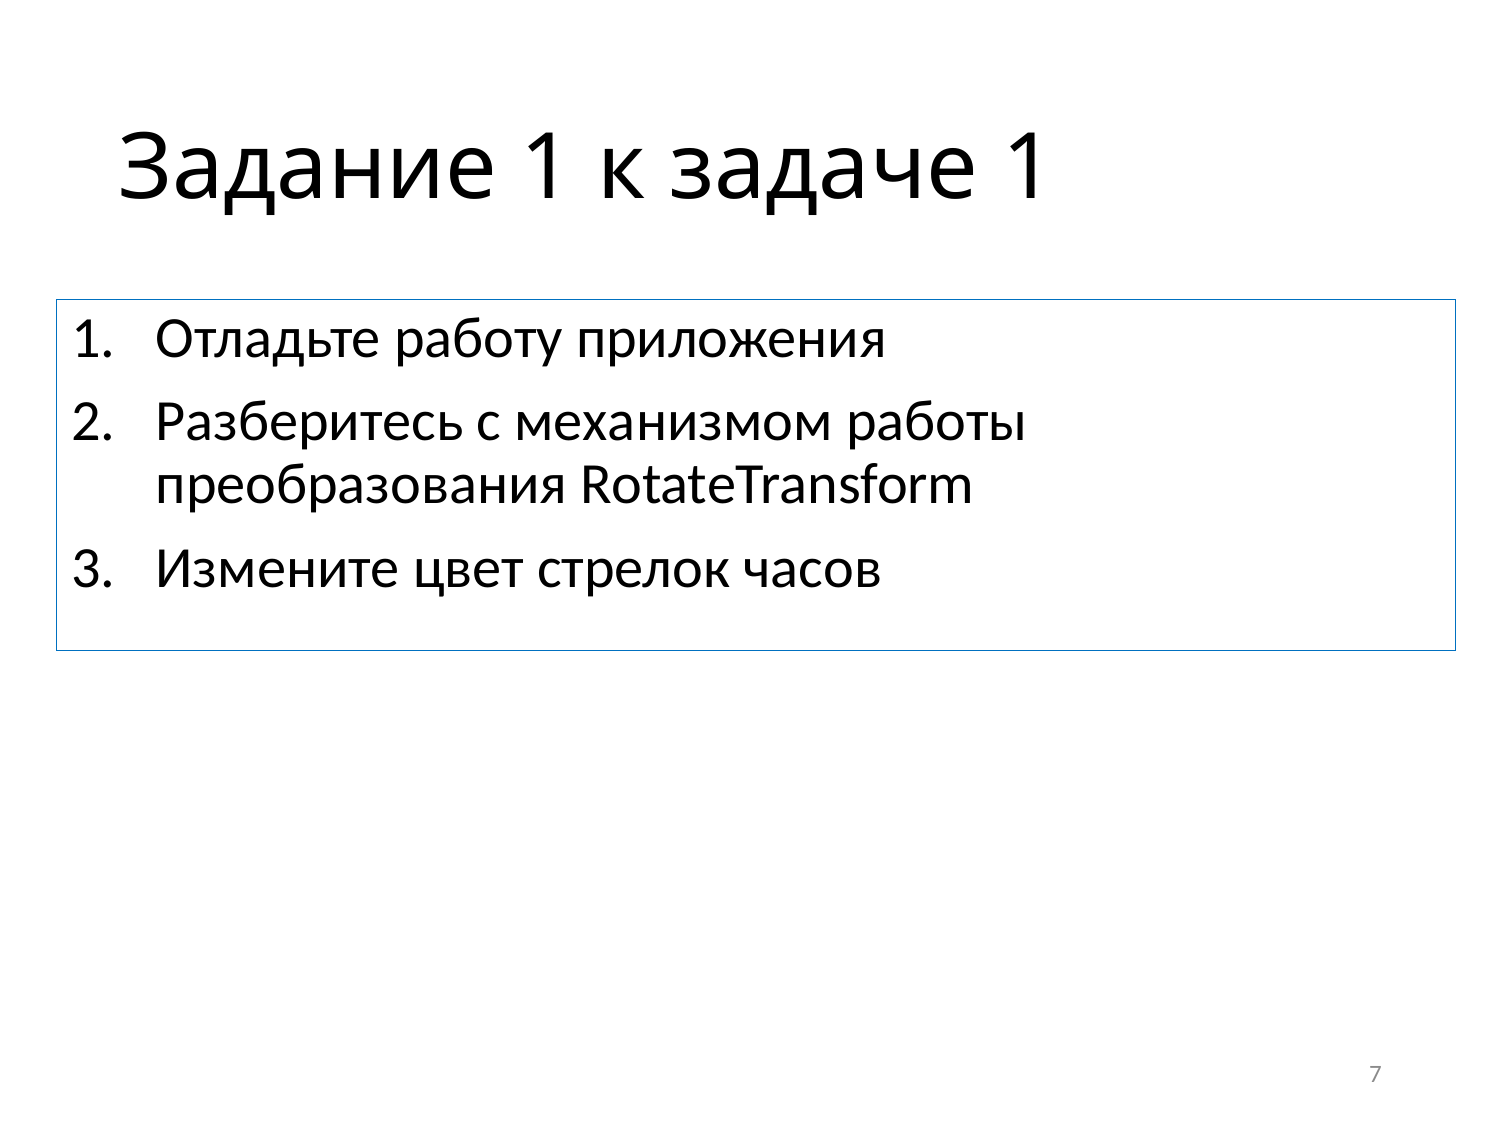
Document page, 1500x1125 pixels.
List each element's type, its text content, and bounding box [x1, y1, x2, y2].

list Отладьте работу приложения Разберитесь с механизмом работы преобразования RotateTransform Измените цвет стрелок часов [56, 299, 1456, 651]
slide_number 7 [1059, 1042, 1397, 1103]
title Задание 1 к задаче 1 [103, 59, 1397, 278]
